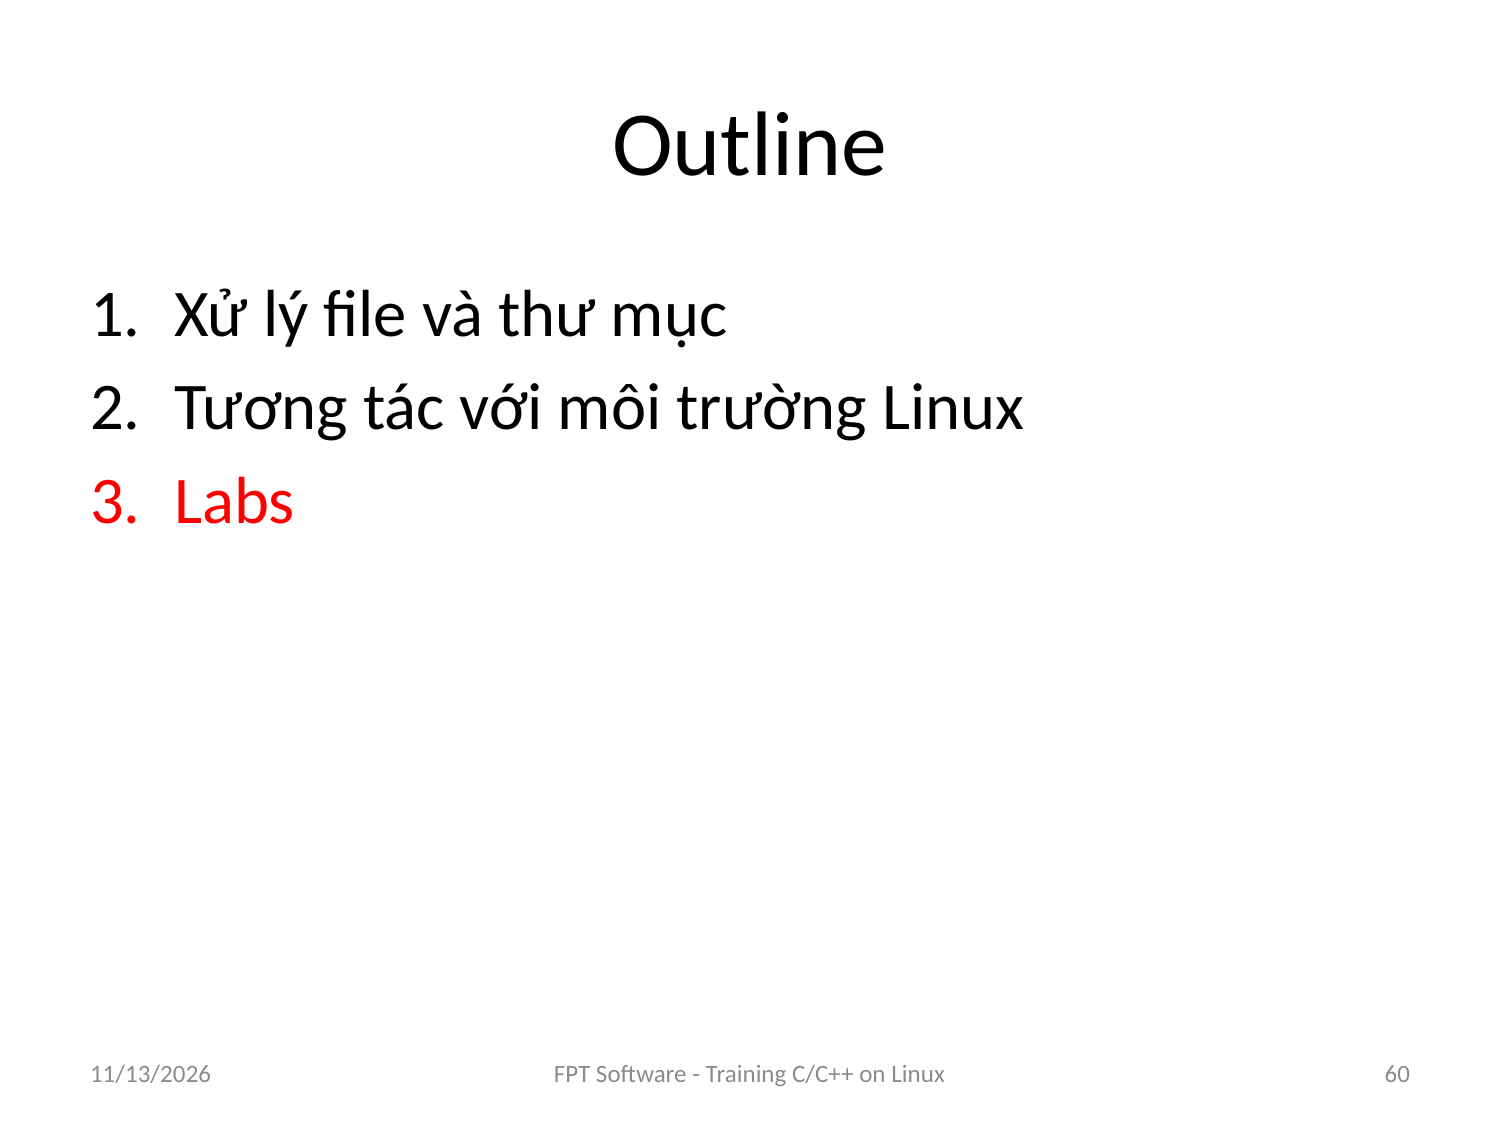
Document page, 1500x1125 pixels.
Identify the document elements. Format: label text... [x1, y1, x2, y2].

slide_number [75, 1042, 425, 1103]
slide_number 60 [1074, 1042, 1425, 1103]
title Outline [75, 45, 1425, 233]
footer FPT Software - Training C/C++ on Linux [512, 1042, 988, 1103]
list Xử lý file và thư mục Tương tác với môi trường Linux Labs [75, 262, 1425, 1005]
